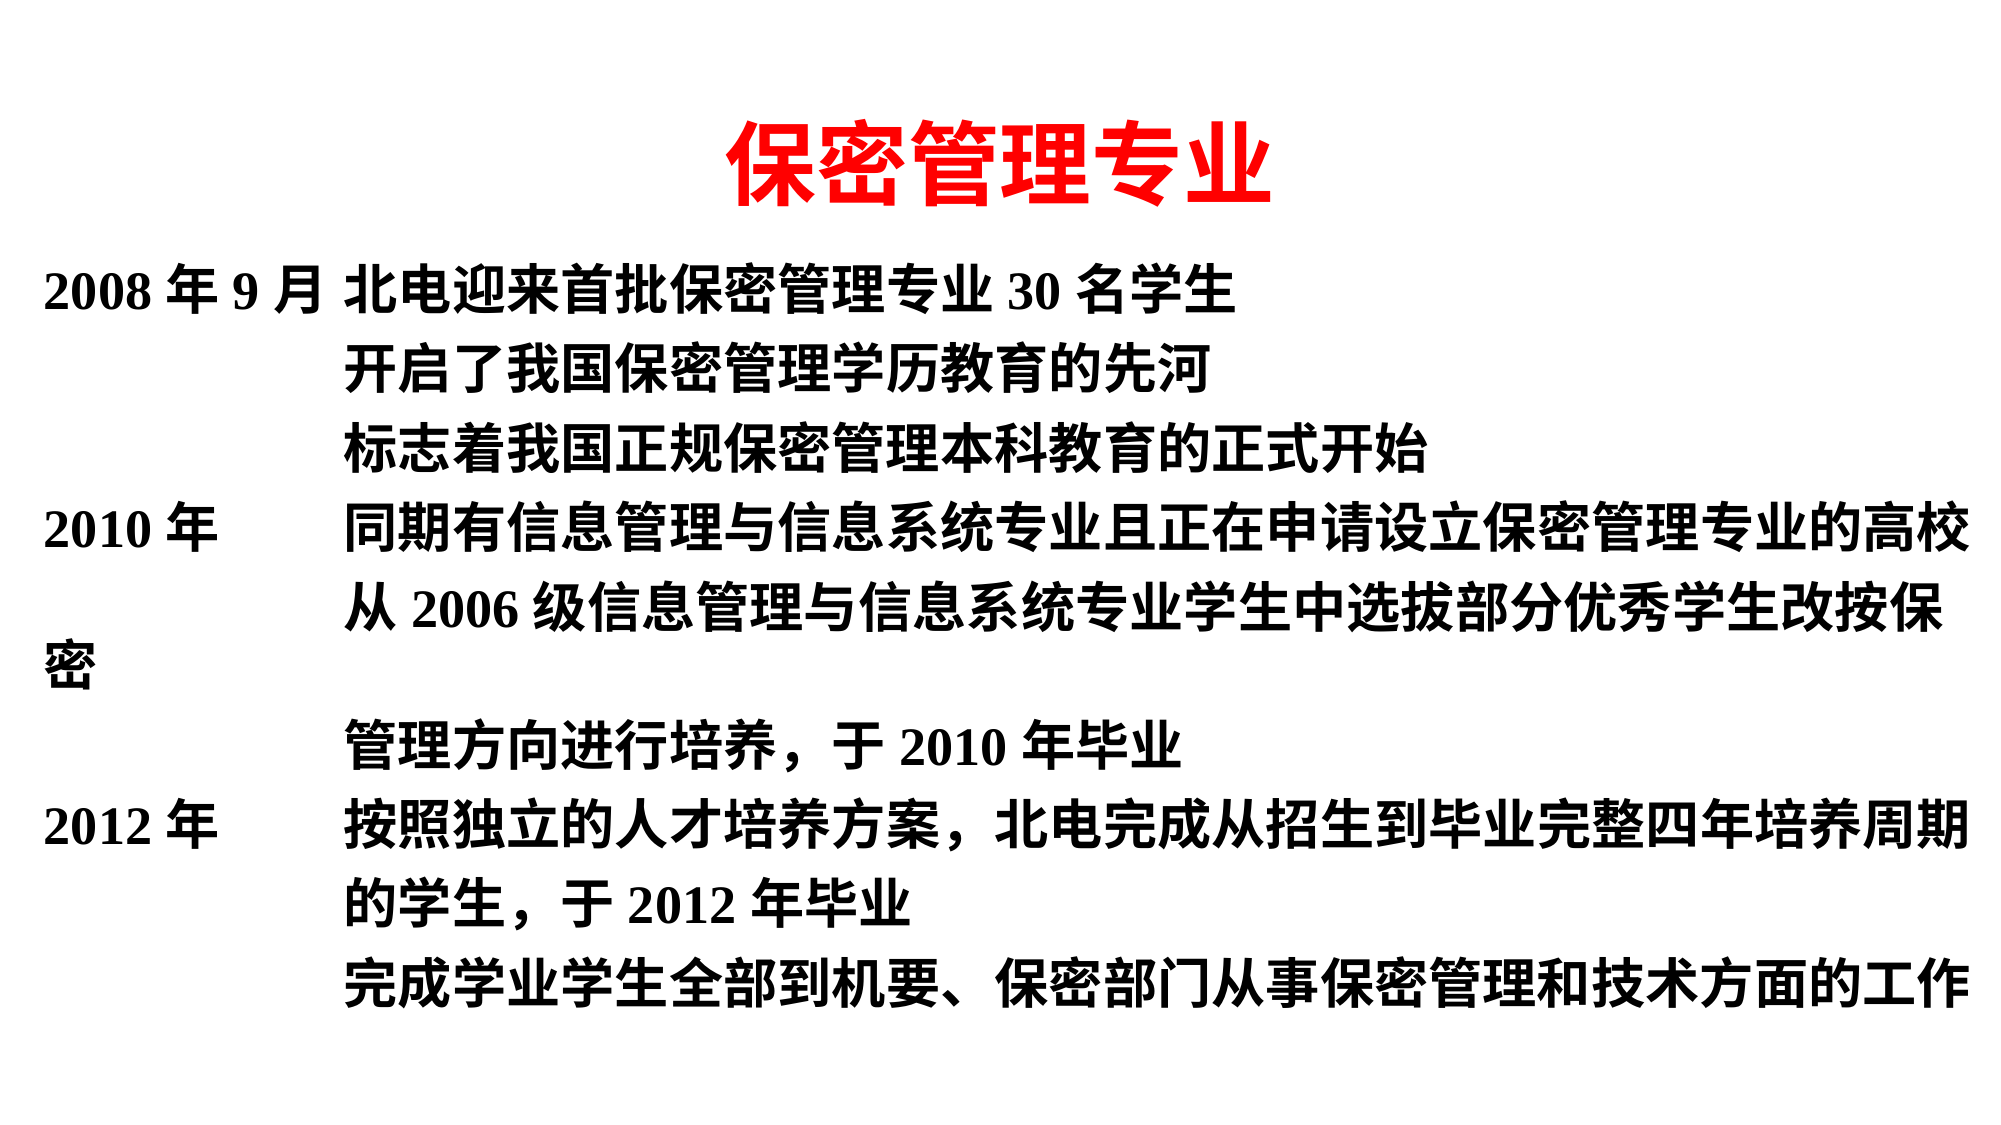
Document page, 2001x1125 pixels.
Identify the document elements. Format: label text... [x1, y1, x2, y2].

list 2008年9月 北电迎来首批保密管理专业30名学生 开启了我国保密管理学历教育的先河 标志着我国正规保密管理本科教育的正式开始 2010年 同期有信息管理与信息系统专业且正在申请设立保密管理专业的高校 从2006级信息管理与信息系统专业学生中选拔部分优秀学生改按保密 管理方向进行培养，于2010年毕业 2012年 按照独立的人才培养方案，北电完成从招生到毕业完整四年培养周期 的学生，于2012年毕业 完成学业学生全部到机要、保密部门从事保密管理和技术方面的工作 [28, 255, 2000, 1092]
title 保密管理专业 [137, 59, 1863, 278]
